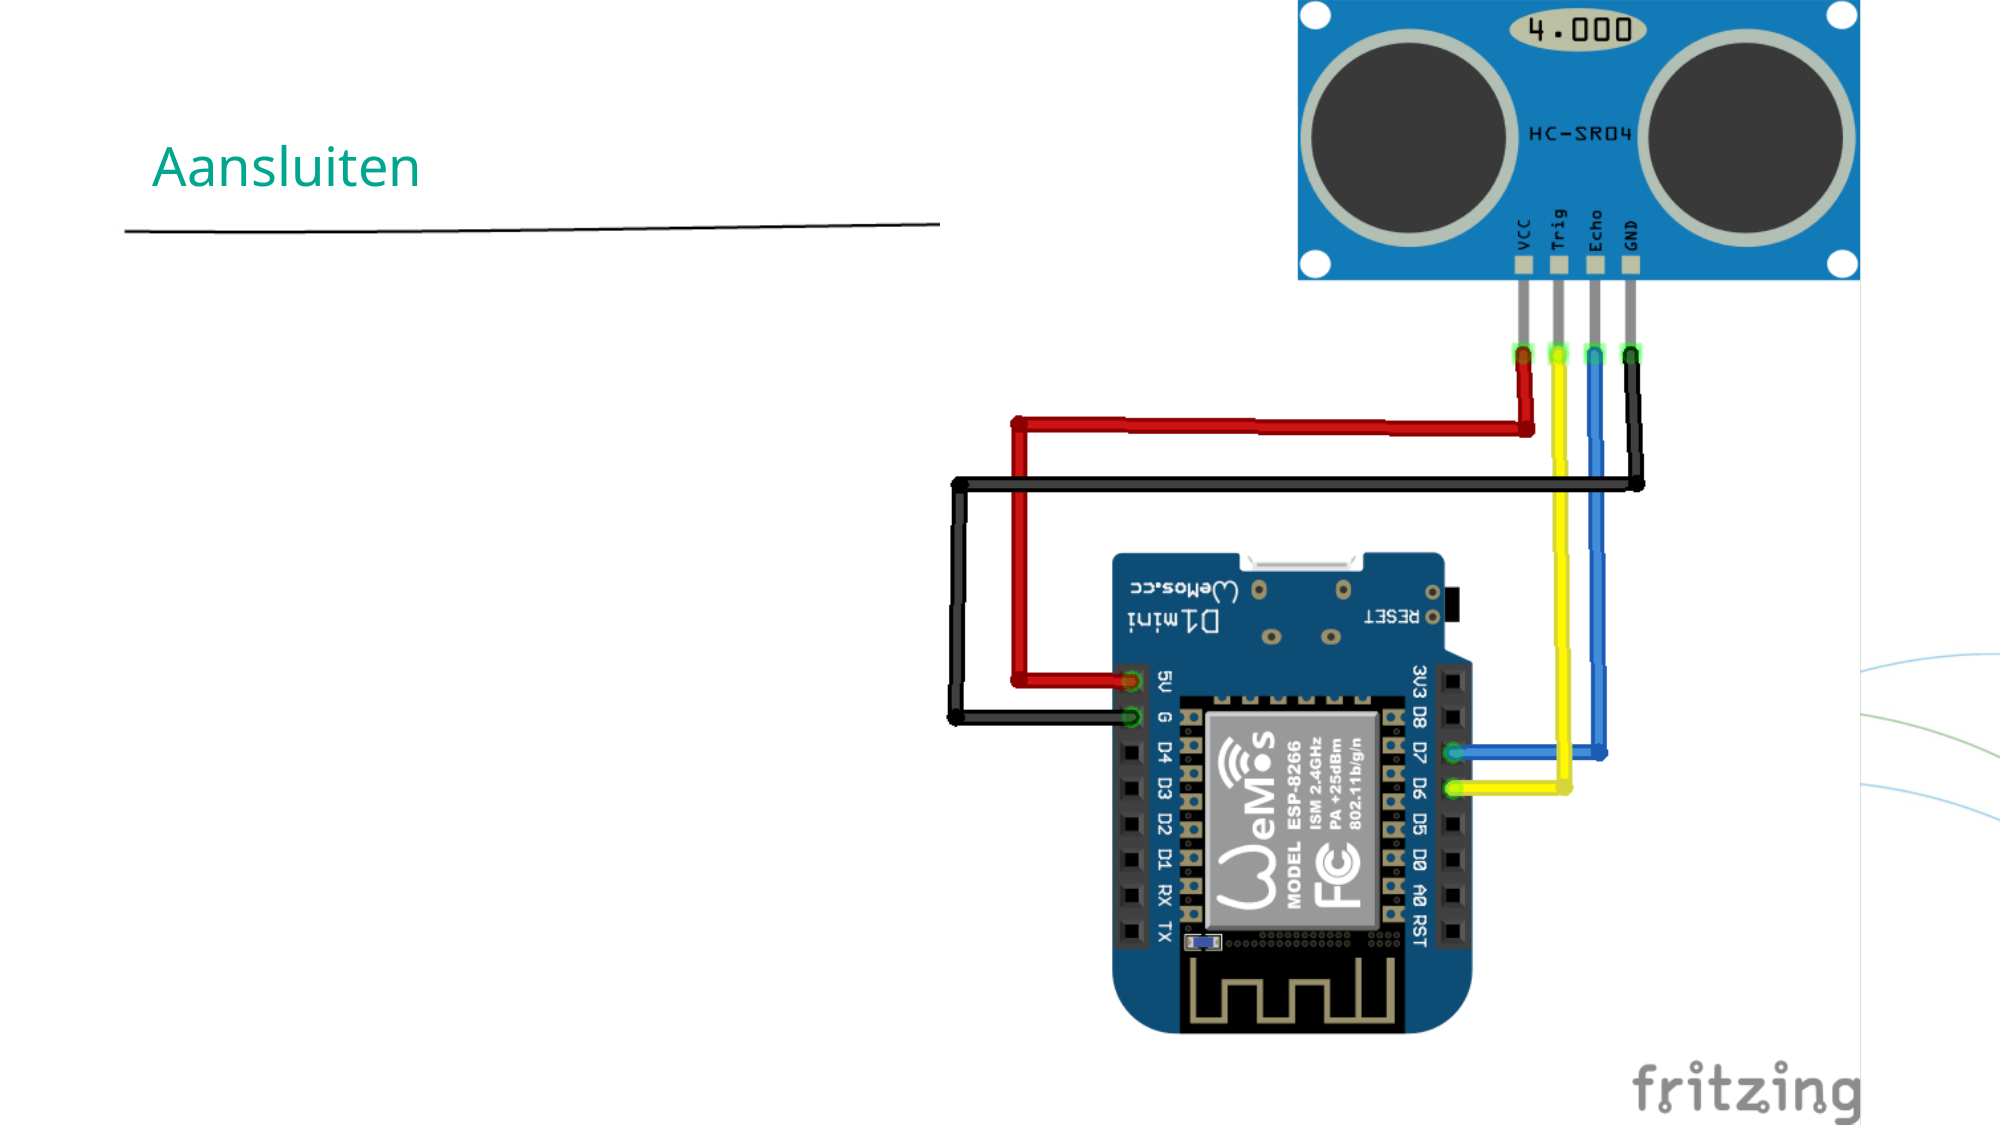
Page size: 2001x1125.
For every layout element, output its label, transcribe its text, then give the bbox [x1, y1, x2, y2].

title Aansluiten [137, 59, 940, 278]
picture [0, 0, 2001, 1125]
